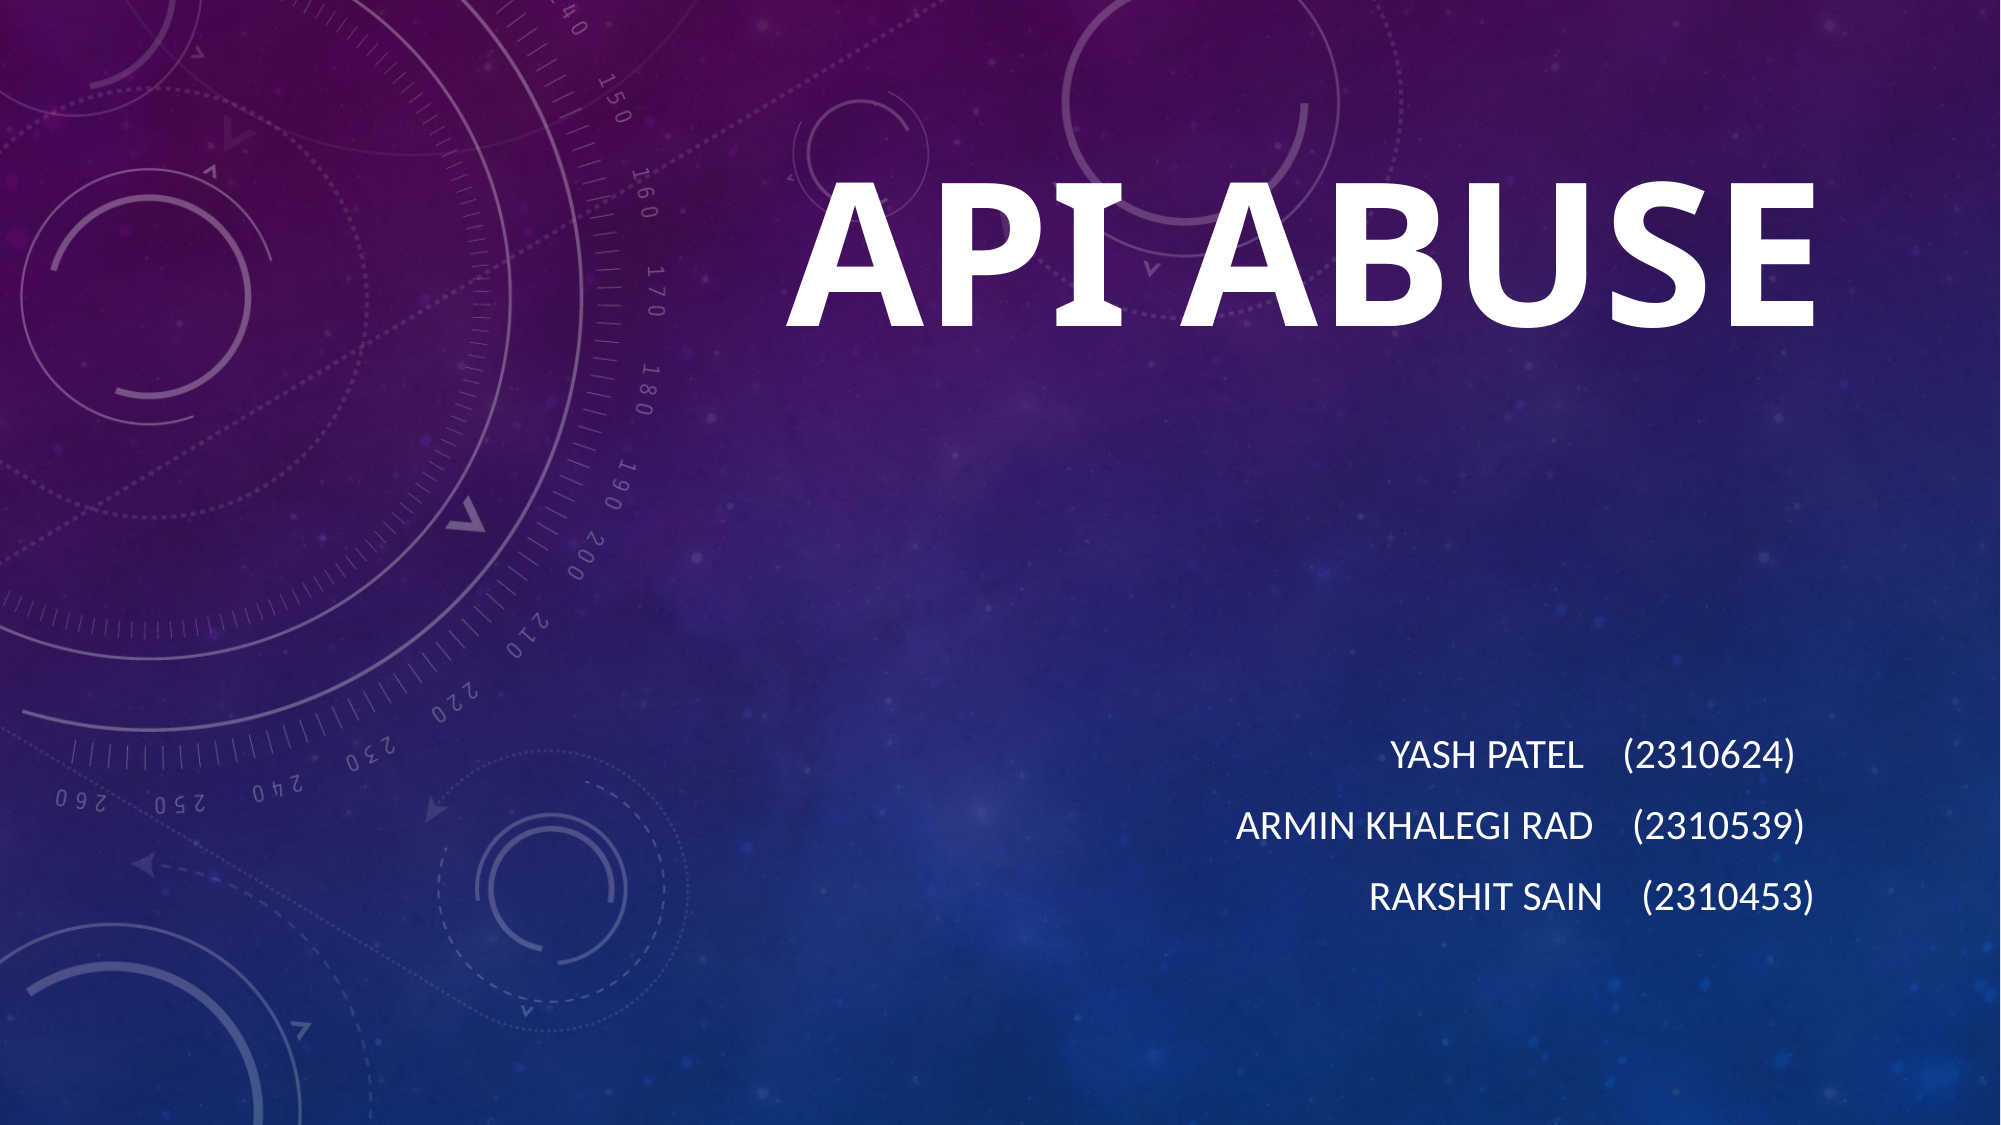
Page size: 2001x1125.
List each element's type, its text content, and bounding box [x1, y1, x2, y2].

picture [0, 0, 2001, 1125]
title API Abuse [660, 102, 1841, 374]
subtitle Yash Patel (2310624) Armin khalegi rad (2310539) Rakshit sain (2310453) [650, 719, 1831, 950]
